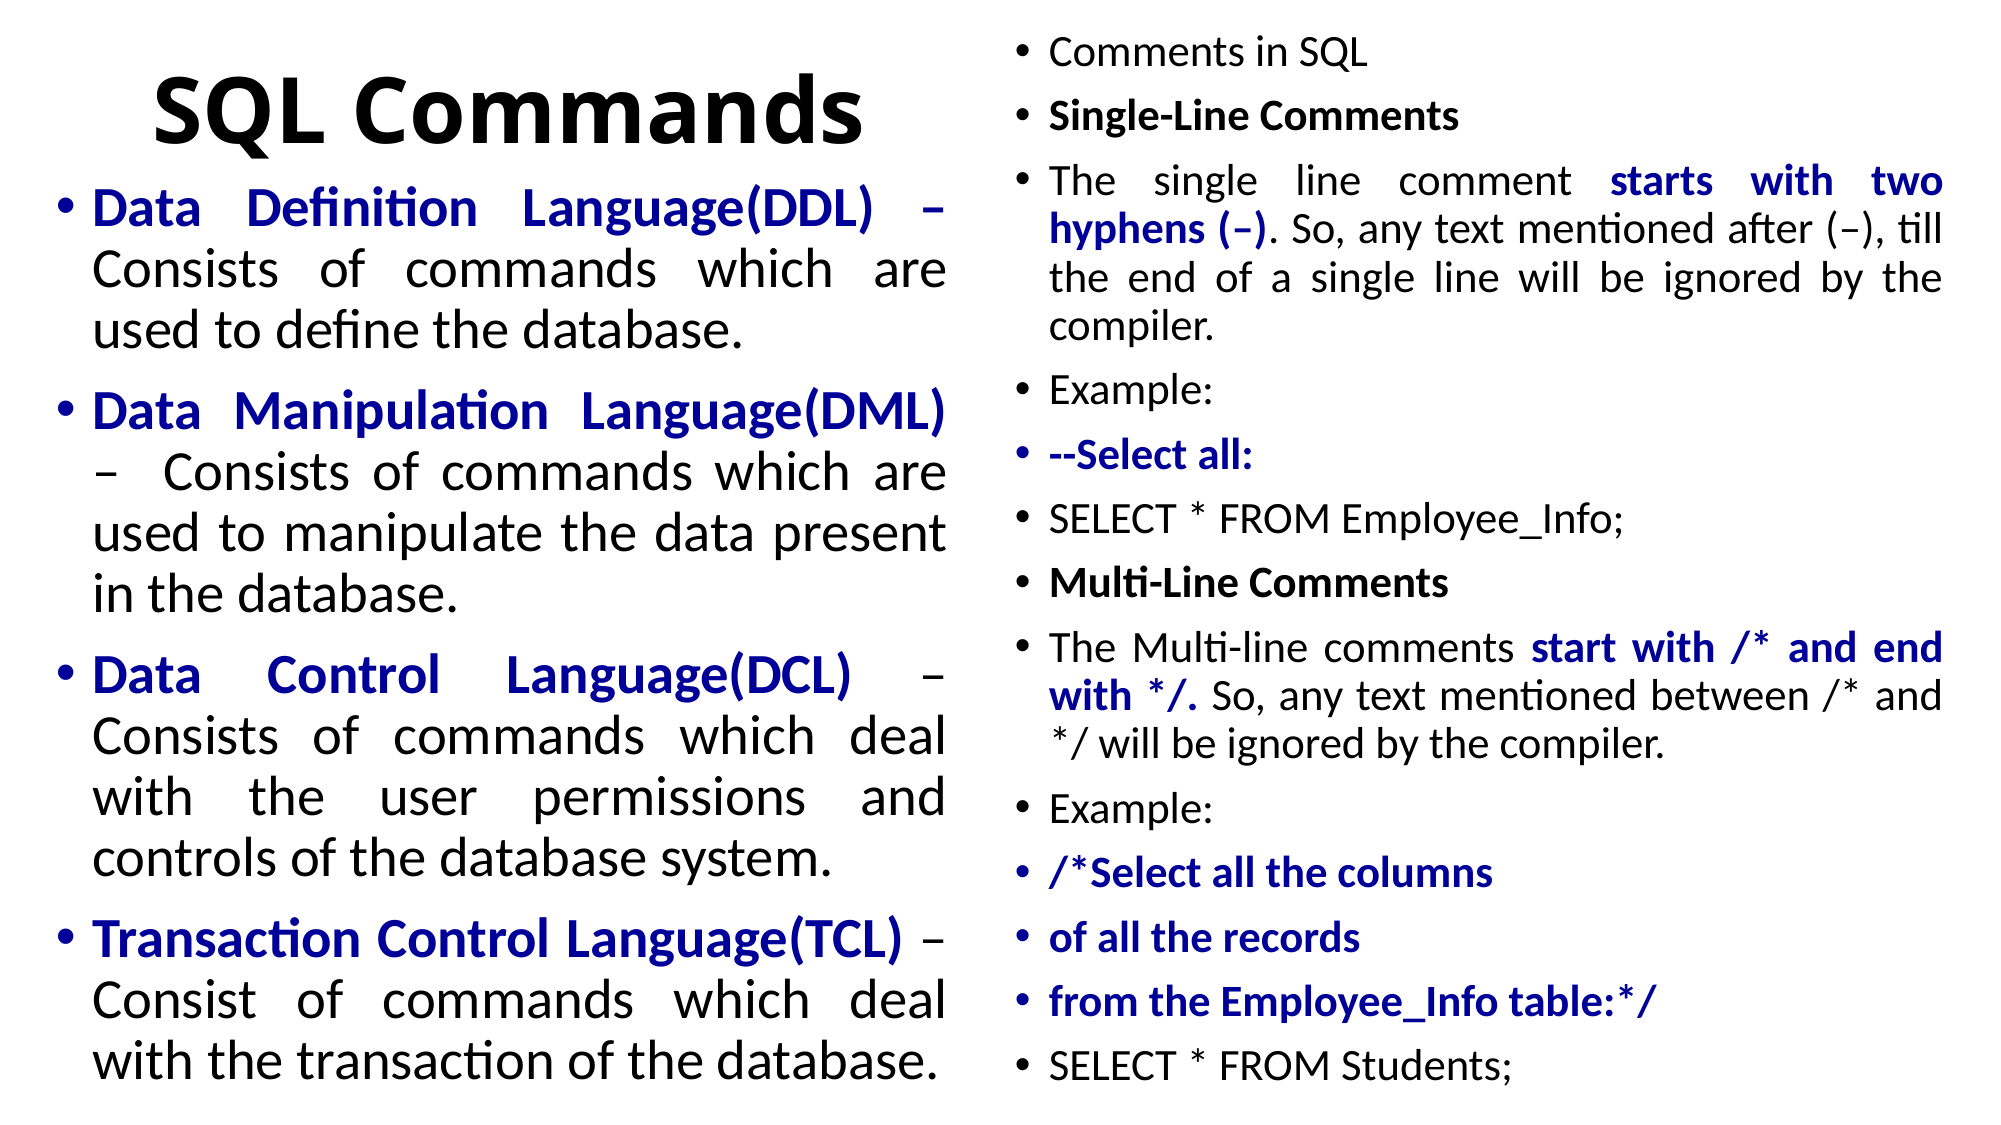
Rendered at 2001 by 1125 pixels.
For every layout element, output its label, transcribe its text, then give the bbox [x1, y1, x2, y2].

text_box Comments in SQL Single-Line Comments The single line comment starts with two hyphens (–). So, any text mentioned after (–), till the end of a single line will be ignored by the compiler. Example: --Select all: SELECT * FROM Employee_Info; Multi-Line Comments The Multi-line comments start with /* and end with */. So, any text mentioned between /* and */ will be ignored by the compiler. Example: /*Select all the columns of all the records from the Employee_Info table:*/ SELECT * FROM Students; [999, 20, 1960, 1109]
list Data Definition Language(DDL) – Consists of commands which are used to define the database. Data Manipulation Language(DML) – Consists of commands which are used to manipulate the data present in the database. Data Control Language(DCL) – Consists of commands which deal with the user permissions and controls of the database system. Transaction Control Language(TCL) – Consist of commands which deal with the transaction of the database. [40, 170, 963, 1109]
title SQL Commands [137, 59, 999, 278]
